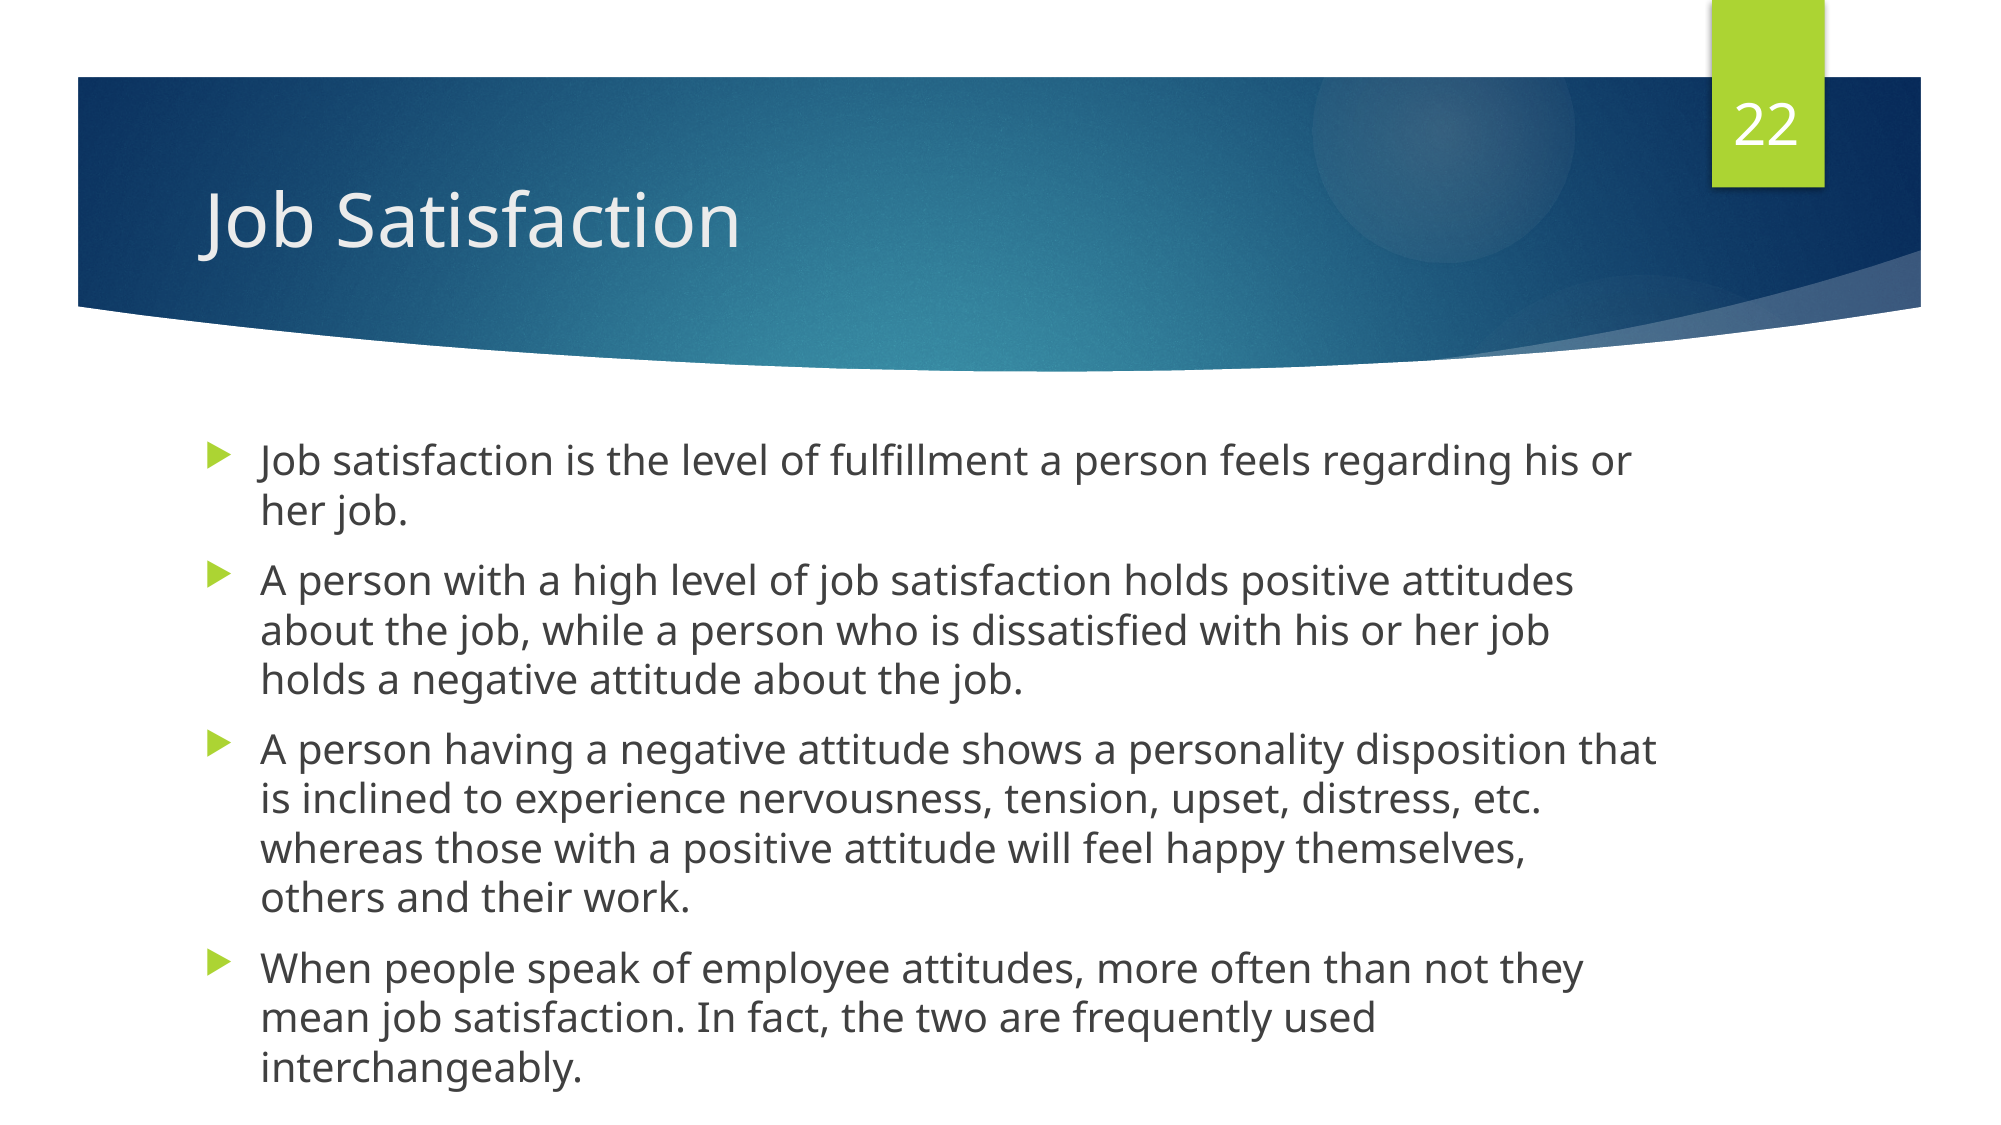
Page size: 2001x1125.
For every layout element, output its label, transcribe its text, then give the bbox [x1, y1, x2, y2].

slide_number 22 [1698, 48, 1836, 175]
list Job satisfaction is the level of fulfillment a person feels regarding his or her job. A person with a high level of job satisfaction holds positive attitudes about the job, while a person who is dissatisfied with his or her job holds a negative attitude about the job. A person having a negative attitude shows a personality disposition that is inclined to experience nervousness, tension, upset, distress, etc. whereas those with a positive attitude will feel happy themselves, others and their work. When people speak of employee attitudes, more often than not they mean job satisfaction. In fact, the two are frequently used interchangeably. [189, 427, 1674, 1105]
title Job Satisfaction [189, 159, 1627, 276]
